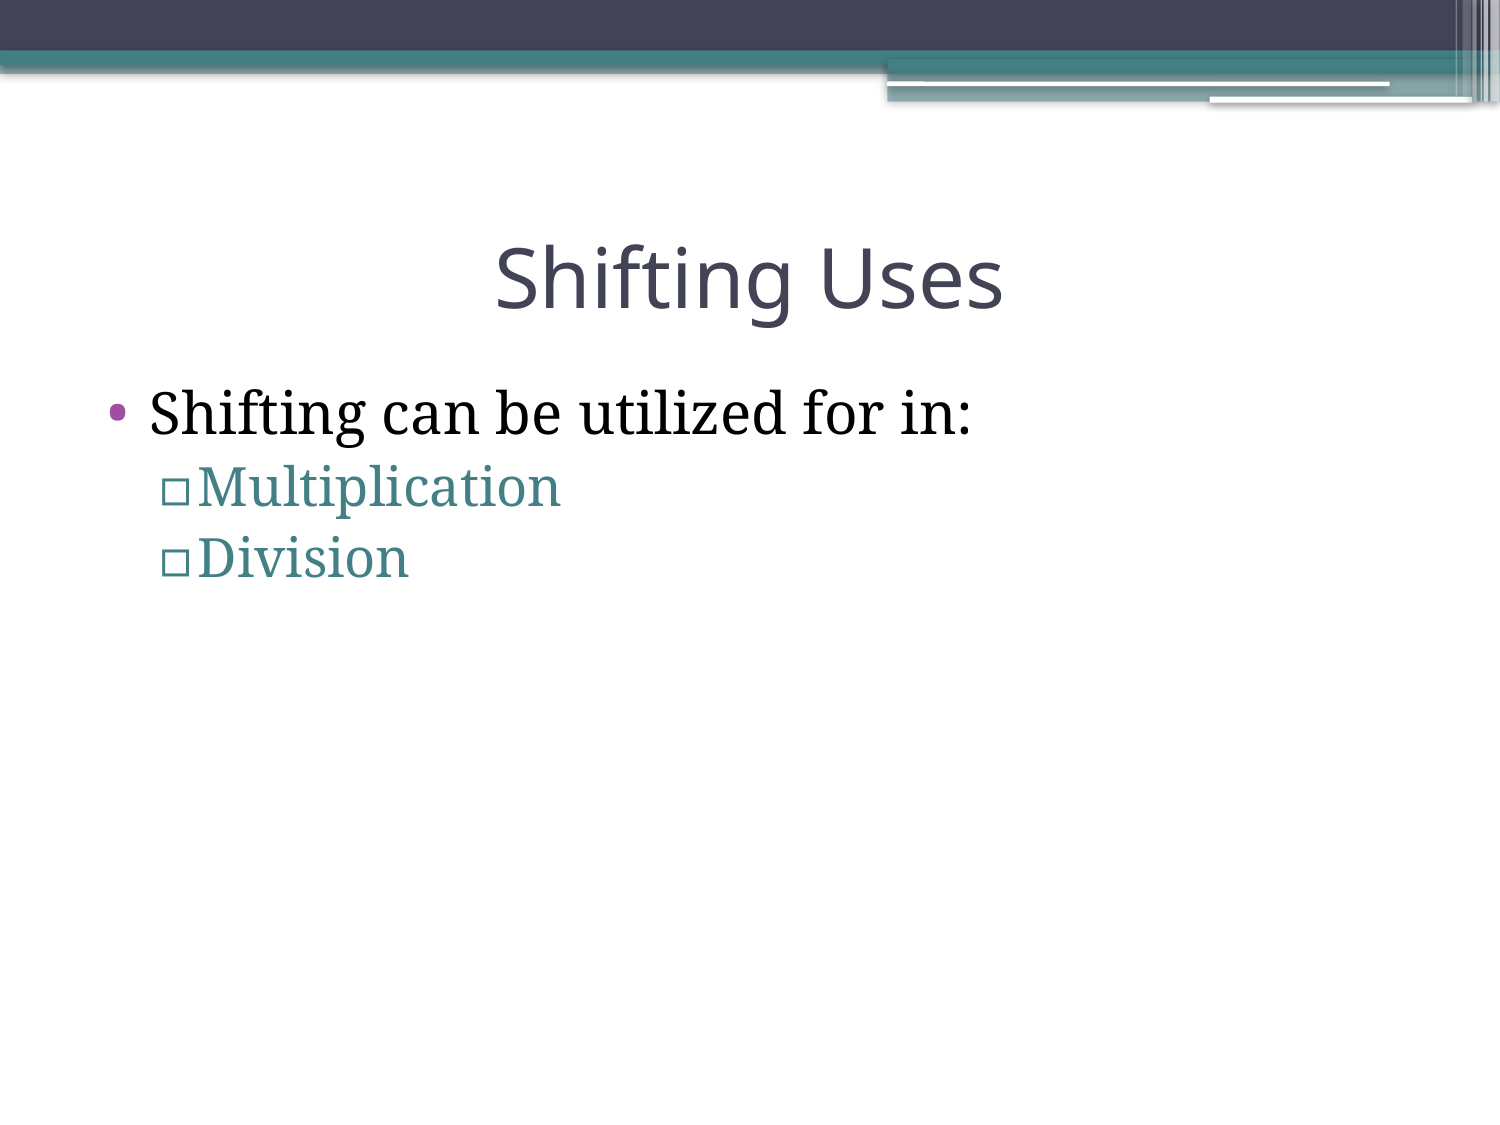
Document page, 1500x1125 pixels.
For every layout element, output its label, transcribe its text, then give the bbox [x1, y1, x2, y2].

title Shifting Uses [75, 187, 1425, 363]
list Shifting can be utilized for in: Multiplication Division [75, 368, 1425, 1079]
